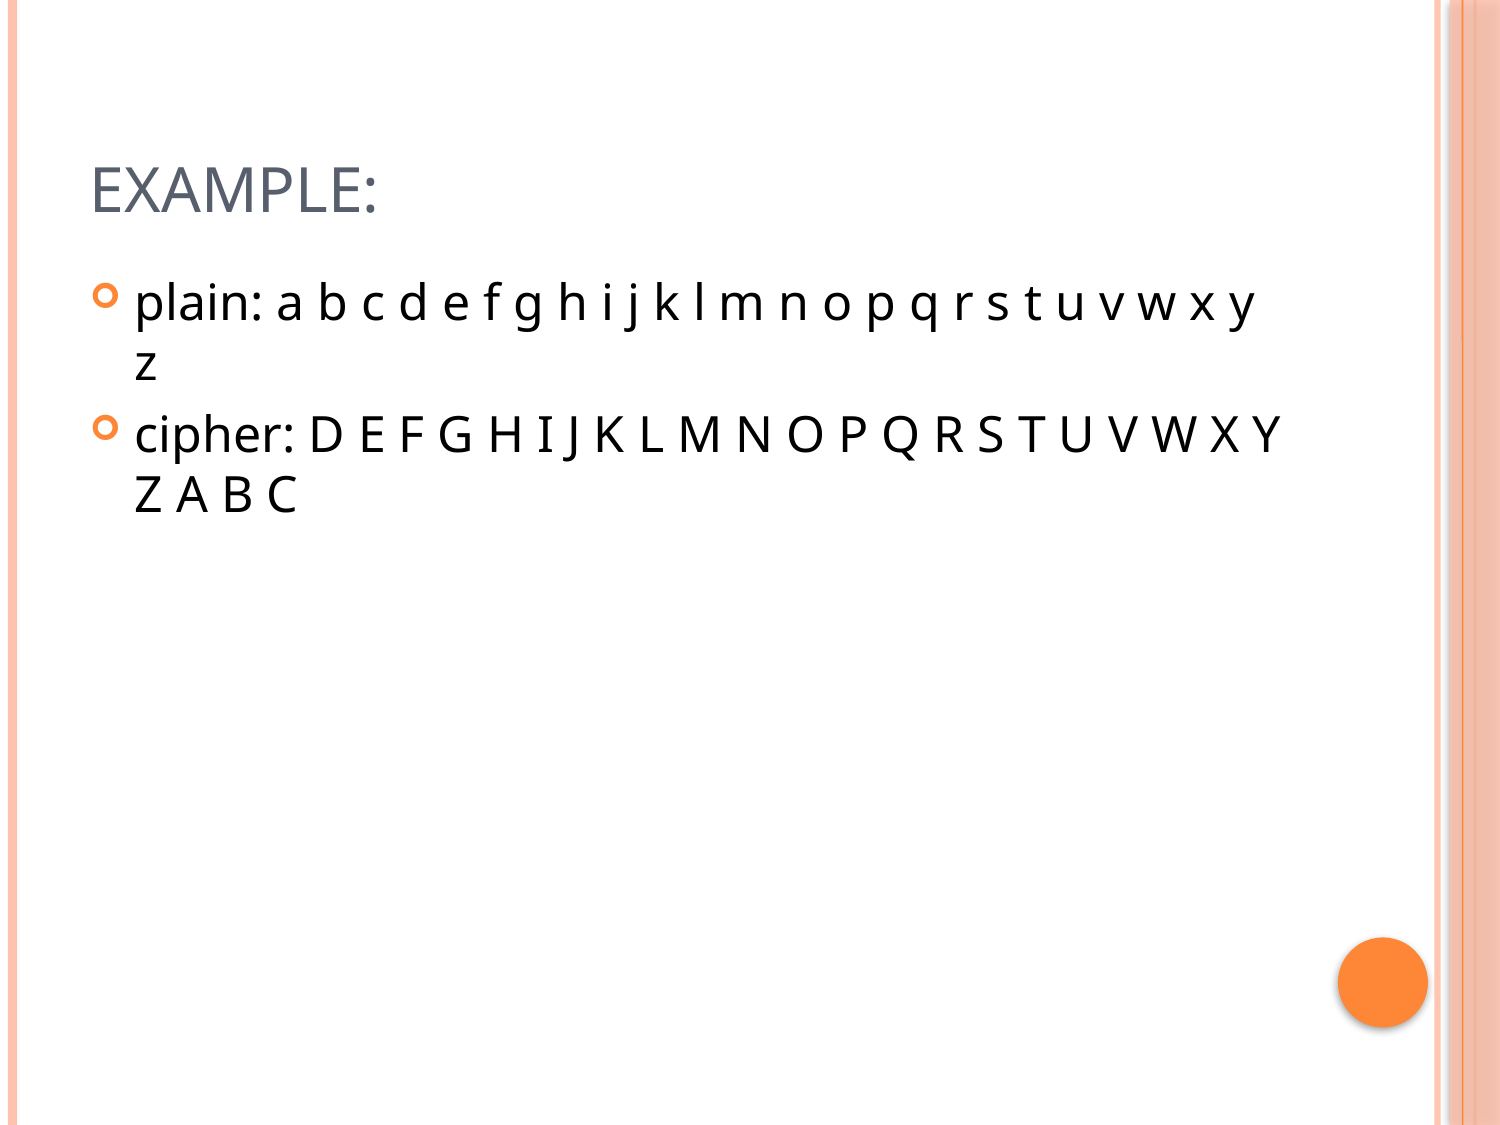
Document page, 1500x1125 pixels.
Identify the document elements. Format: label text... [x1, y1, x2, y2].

list plain: a b c d e f g h i j k l m n o p q r s t u v w x y z cipher: D E F G H I J K L M N O P Q R S T U V W X Y Z A B C [75, 262, 1300, 1062]
title Example: [75, 45, 1300, 233]
